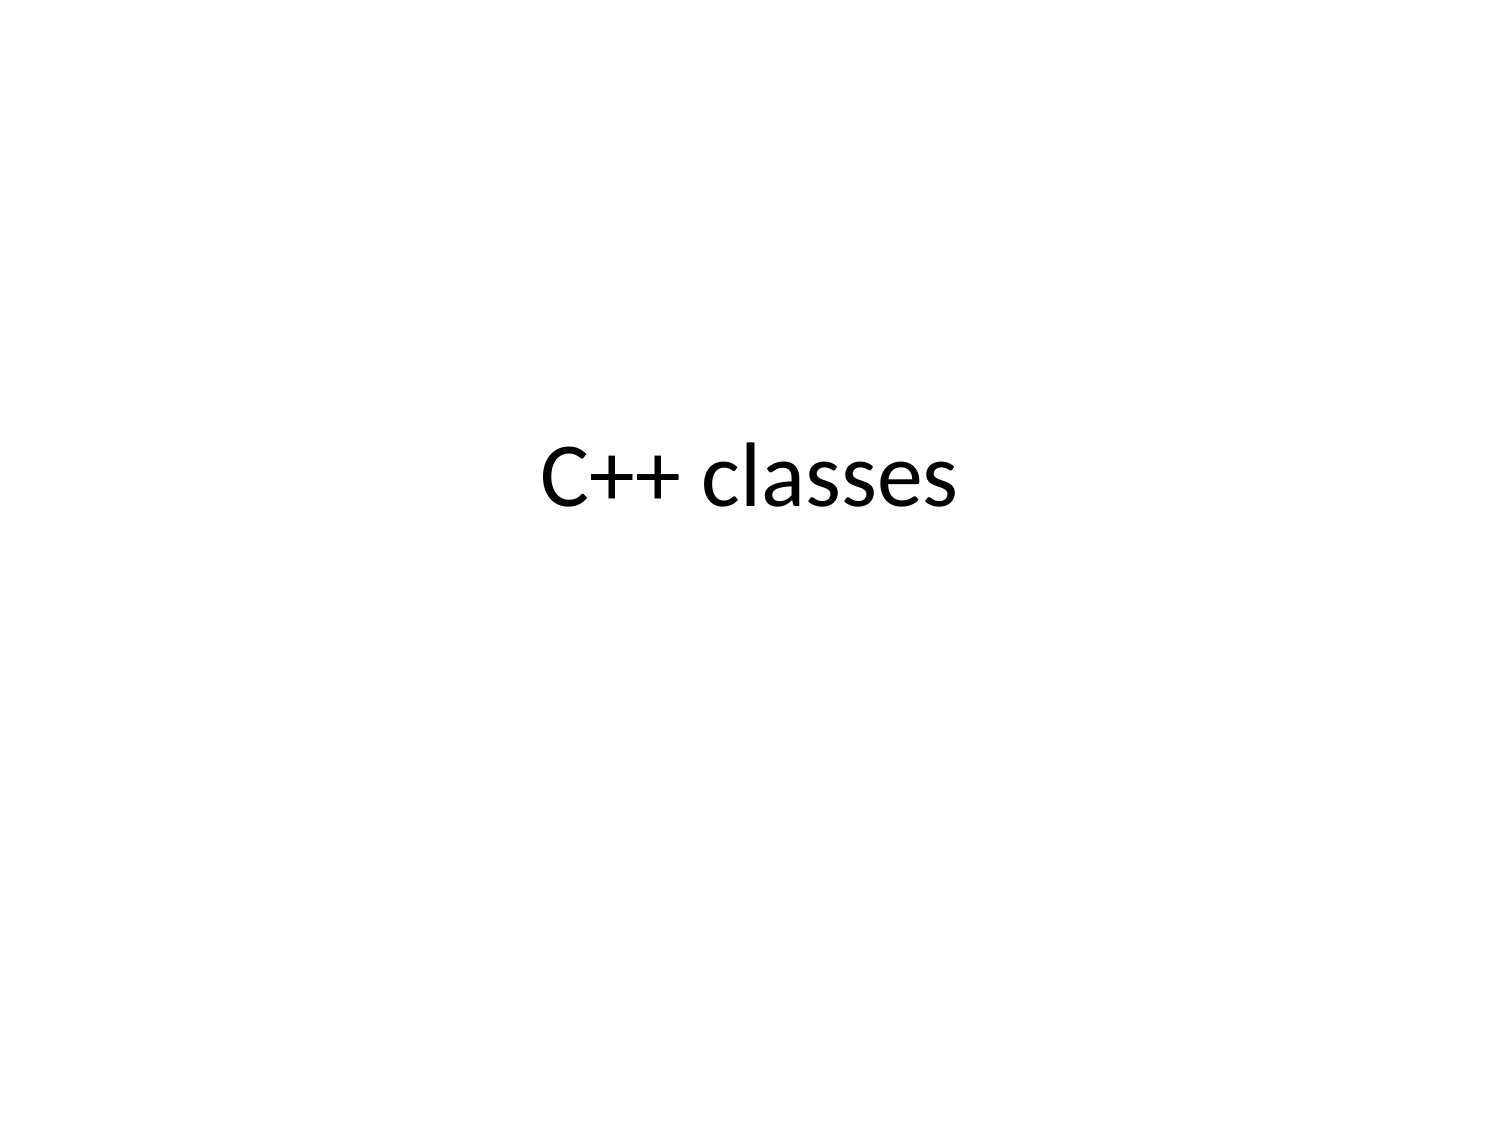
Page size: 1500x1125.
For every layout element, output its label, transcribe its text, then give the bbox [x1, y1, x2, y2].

title C++ classes [112, 349, 1388, 591]
